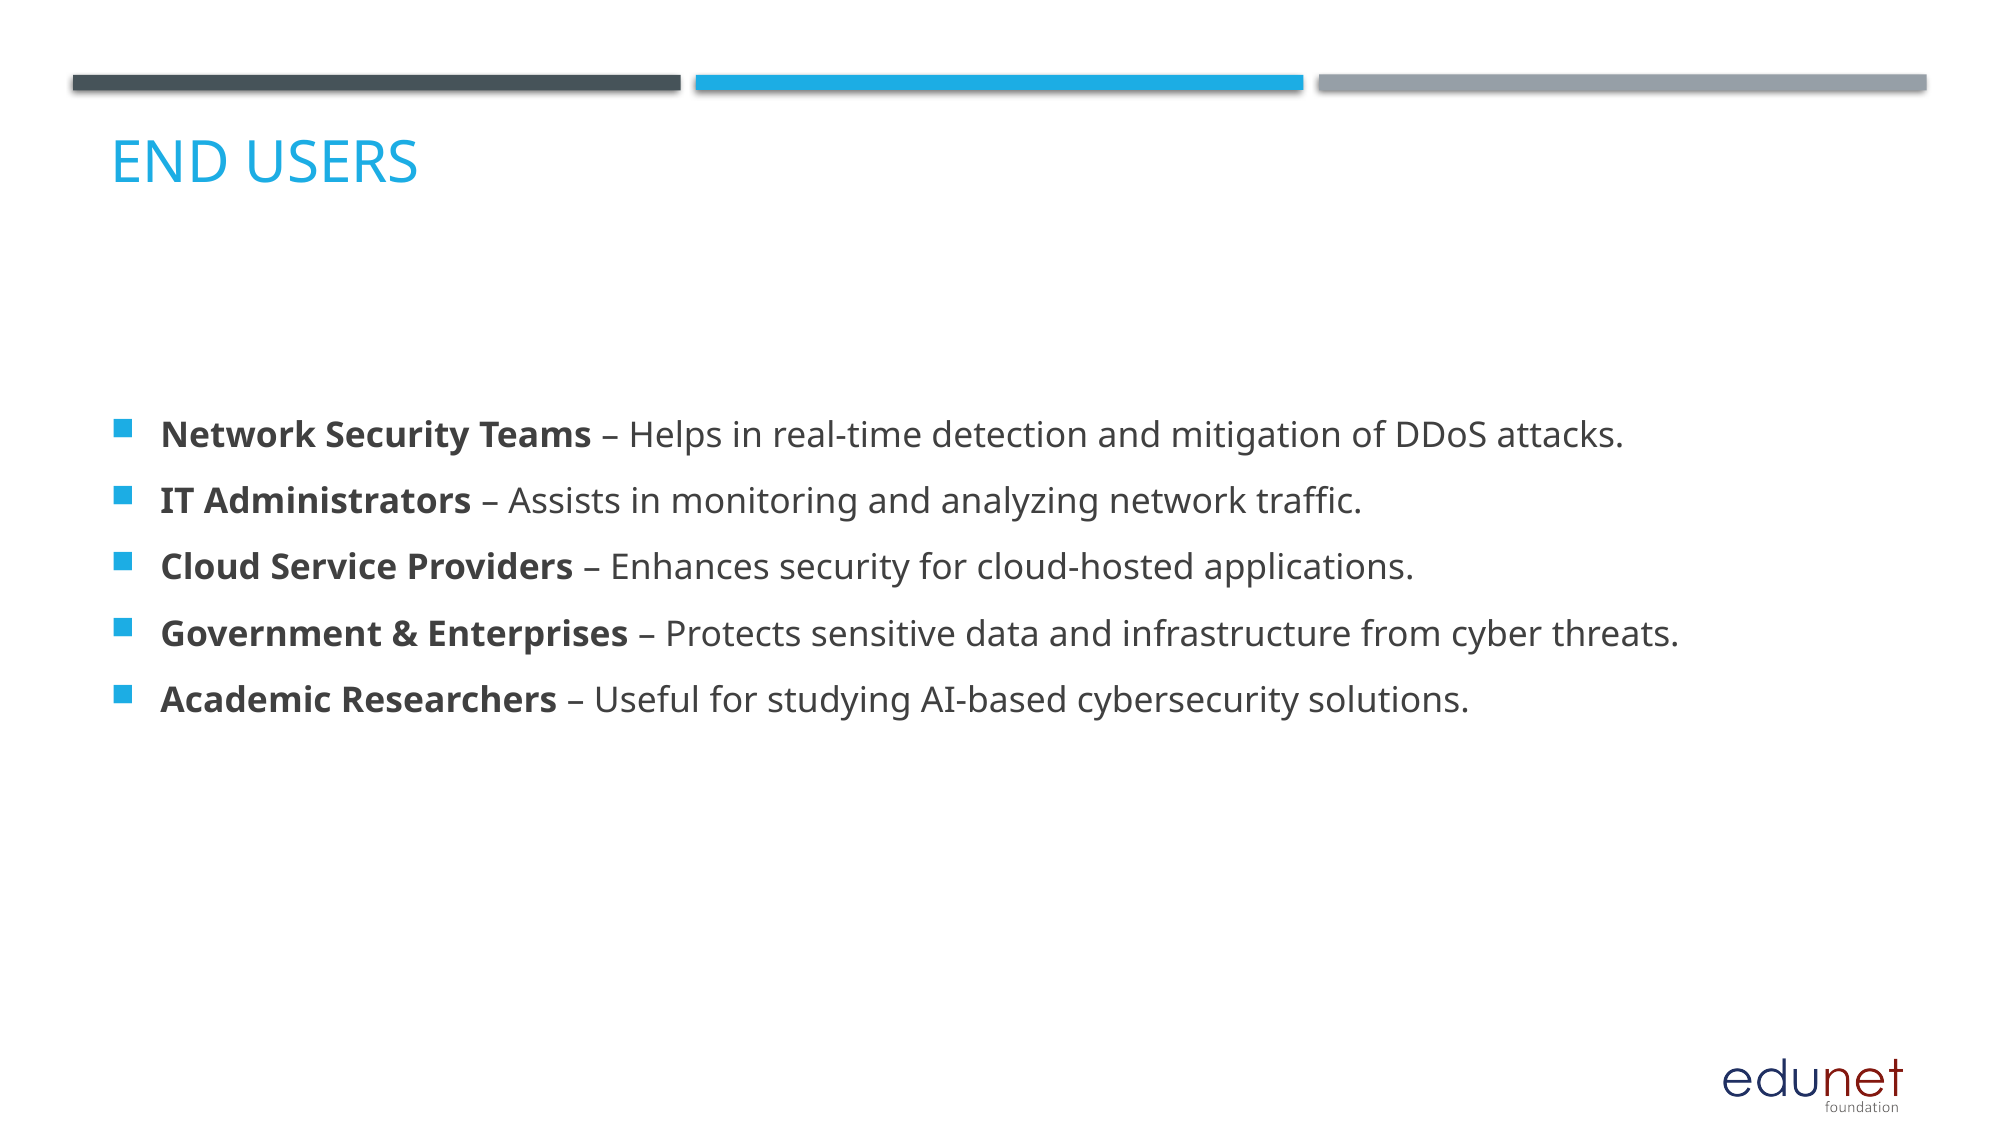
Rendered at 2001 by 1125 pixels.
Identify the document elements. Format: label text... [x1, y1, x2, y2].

picture [1719, 1056, 1905, 1116]
title End users [95, 115, 1905, 203]
list Network Security Teams – Helps in real-time detection and mitigation of DDoS attacks. IT Administrators – Assists in monitoring and analyzing network traffic. Cloud Service Providers – Enhances security for cloud-hosted applications. Government & Enterprises – Protects sensitive data and infrastructure from cyber threats. Academic Researchers – Useful for studying AI-based cybersecurity solutions. [95, 213, 1905, 981]
